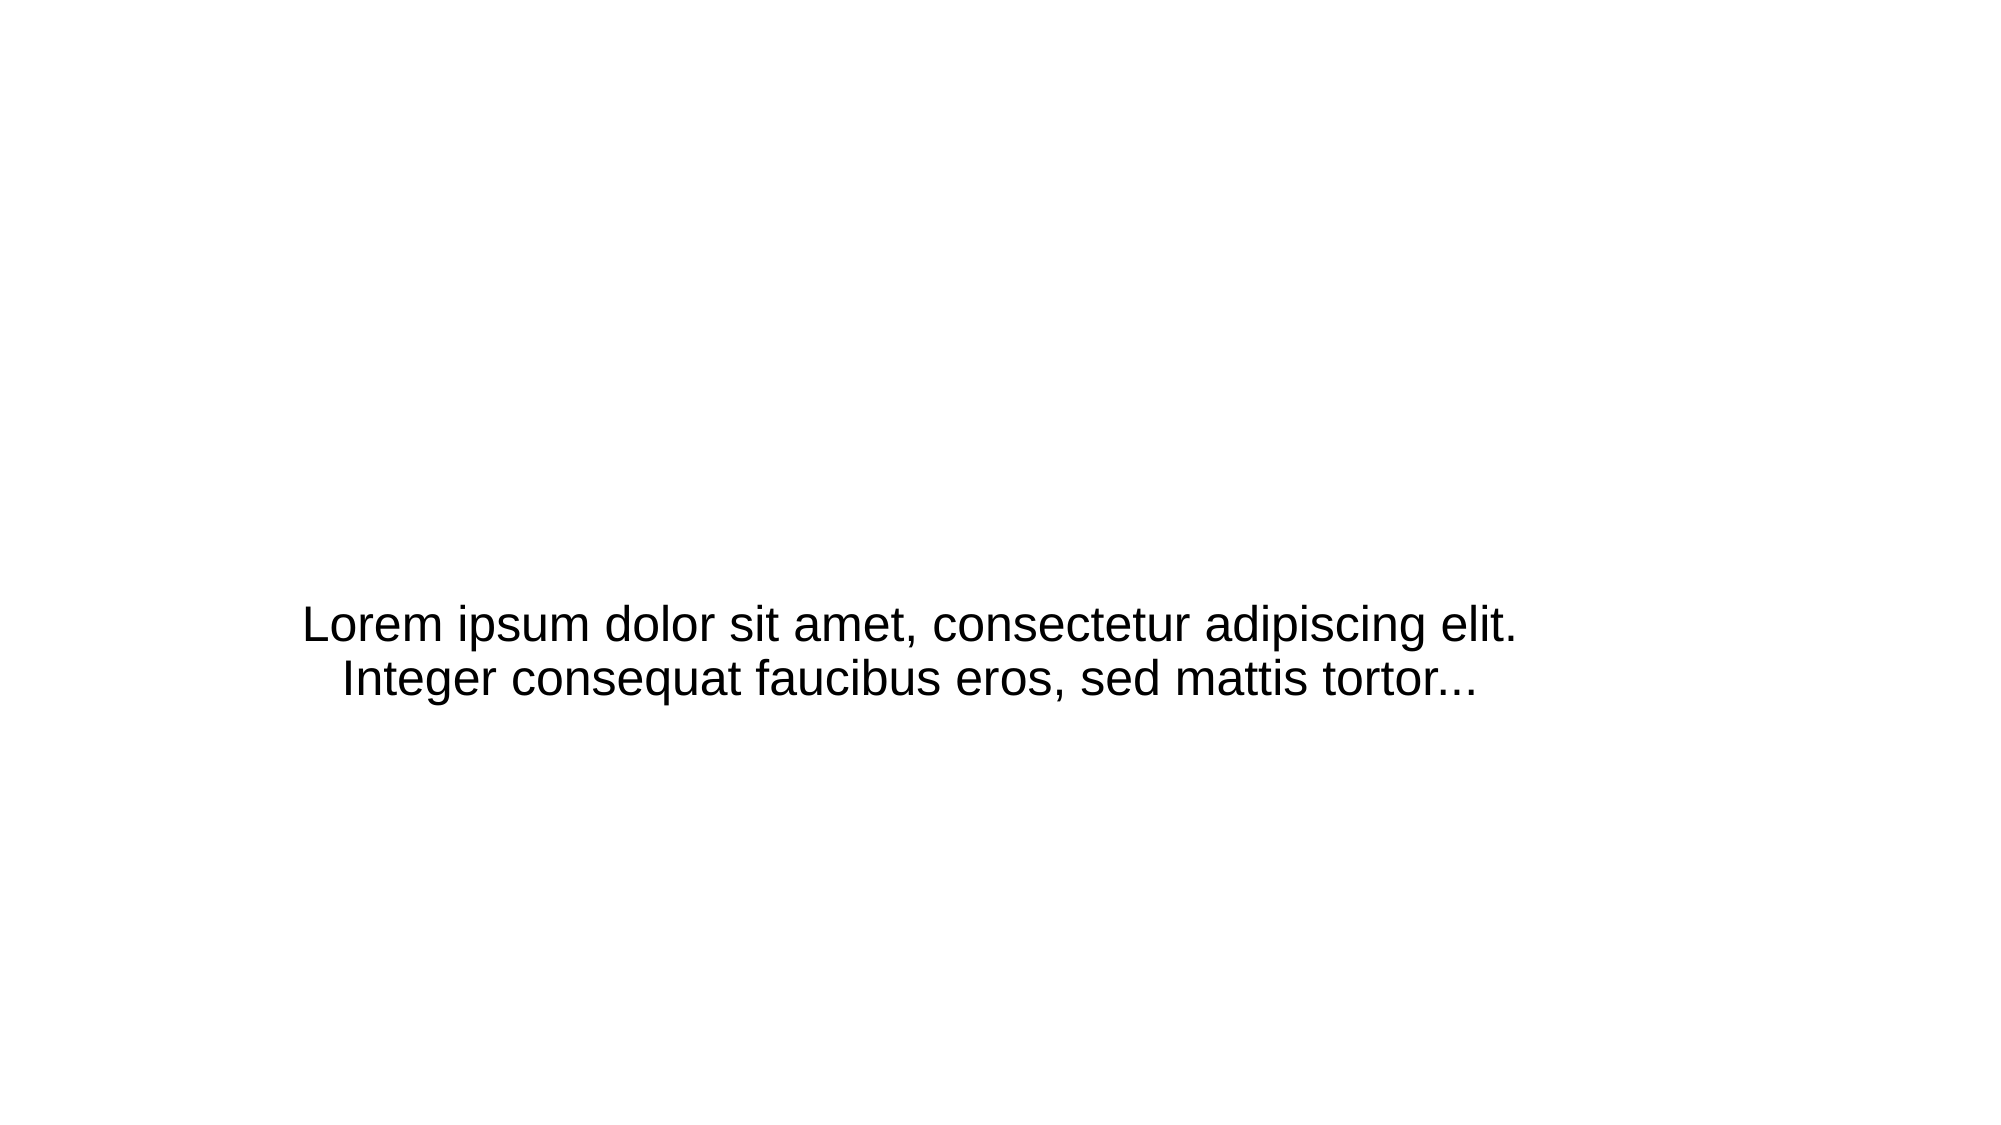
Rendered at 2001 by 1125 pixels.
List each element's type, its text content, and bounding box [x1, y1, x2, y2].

subtitle Lorem ipsum dolor sit amet, consectetur adipiscing elit. Integer consequat faucibus eros, sed mattis tortor... [249, 590, 1750, 863]
